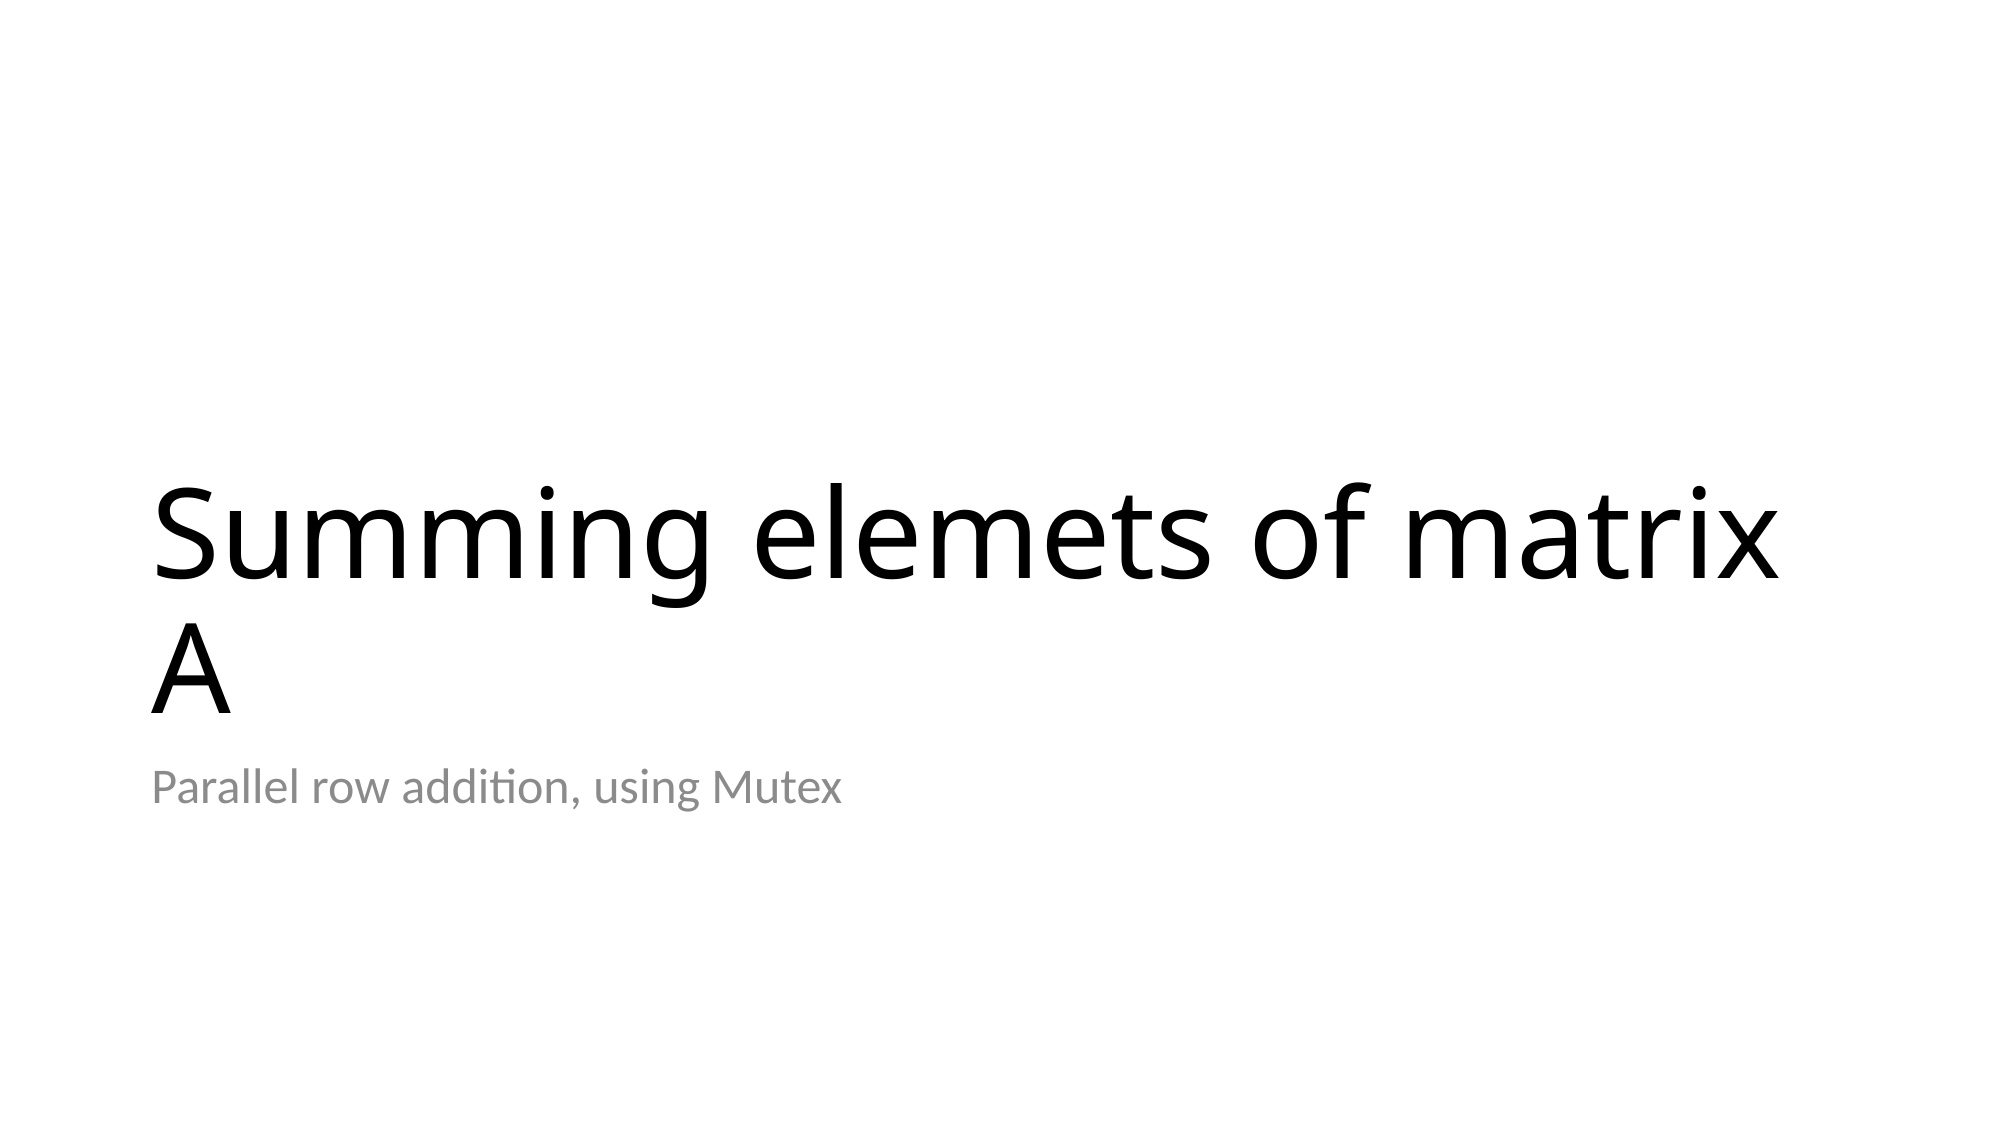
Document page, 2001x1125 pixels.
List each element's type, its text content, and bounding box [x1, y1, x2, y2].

title Summing elemets of matrix A [136, 280, 1862, 749]
list Parallel row addition, using Mutex [136, 752, 1862, 999]
